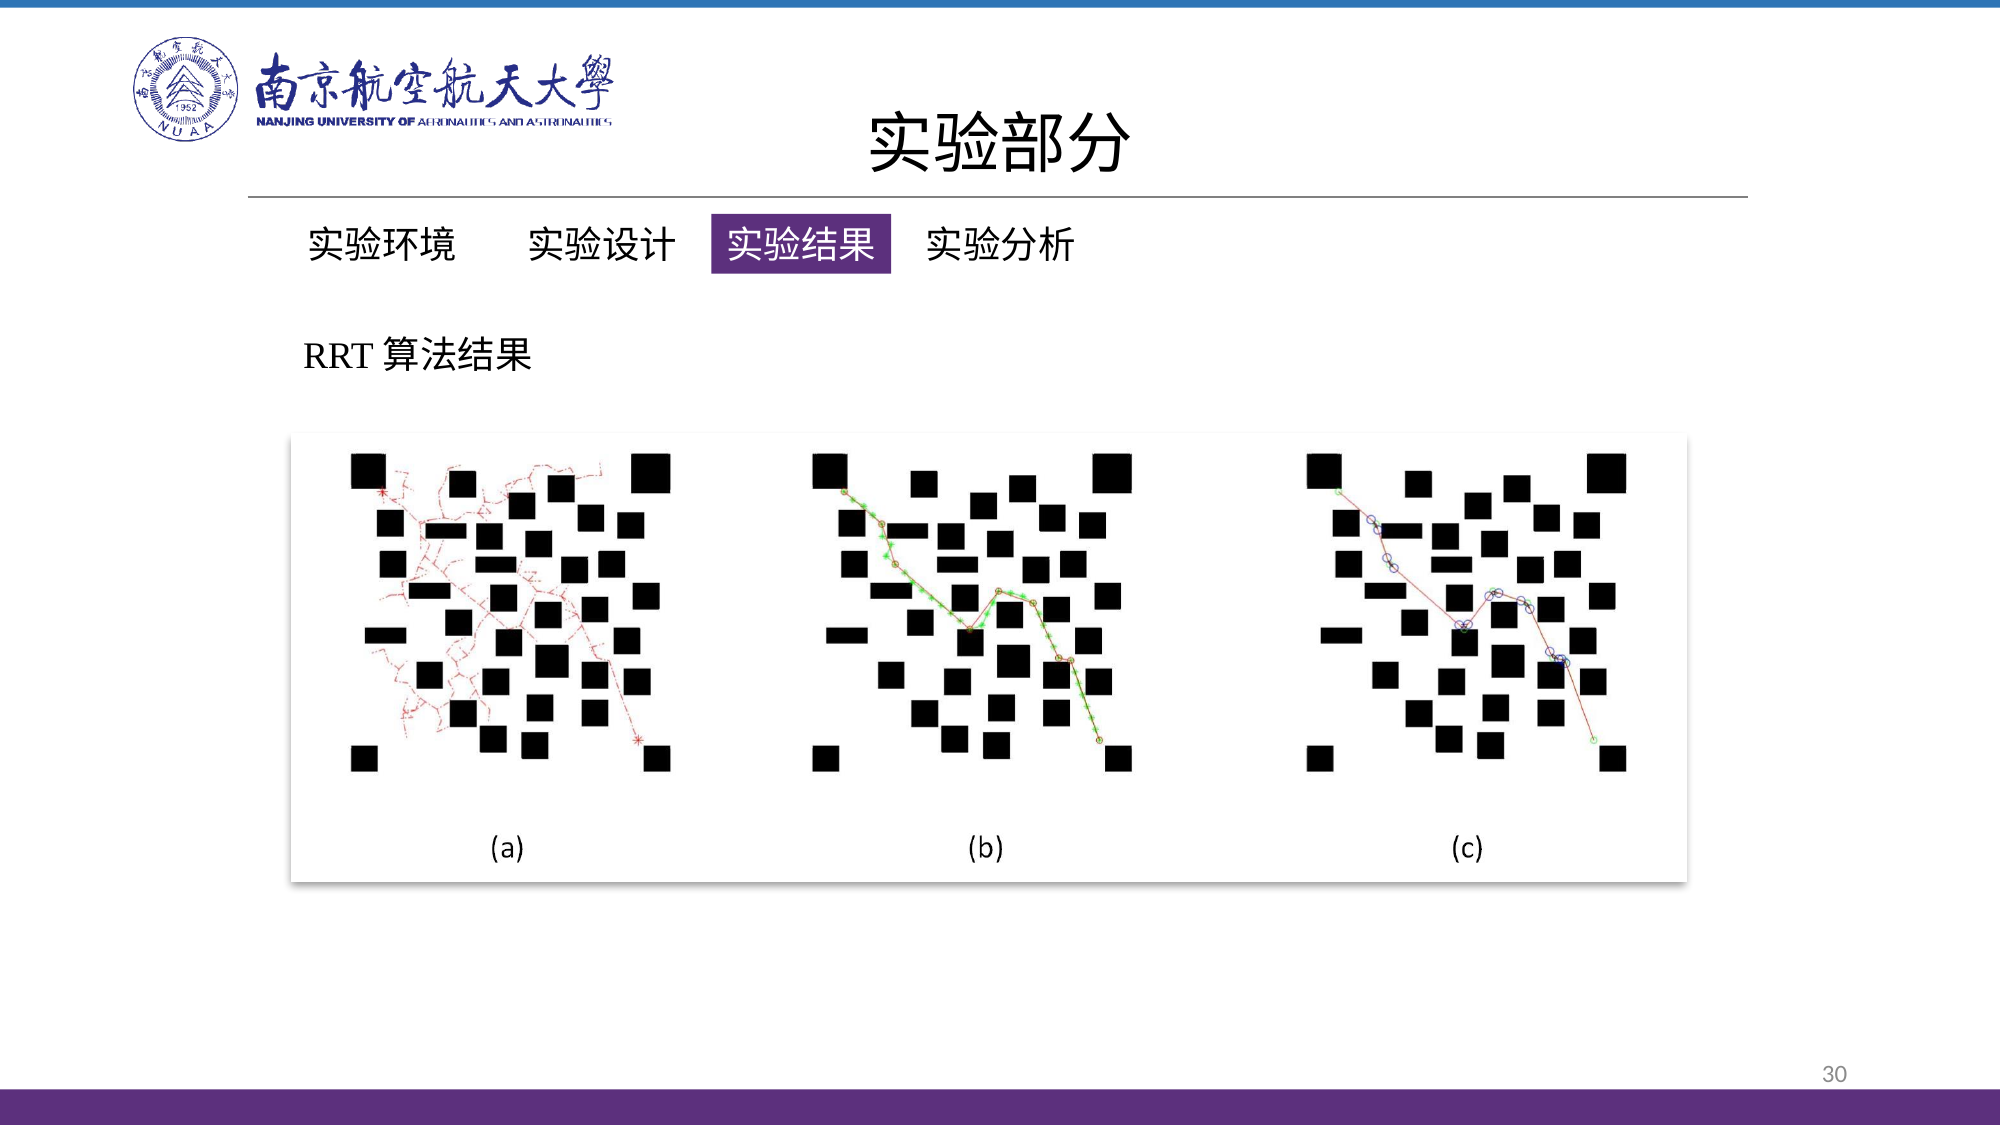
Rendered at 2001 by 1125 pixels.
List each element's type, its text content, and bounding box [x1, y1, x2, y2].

text_box [0, 0, 115, 9]
text_box 实验设计 [632, 213, 692, 274]
text_box [0, 1088, 2000, 1125]
text_box 实验部分 [851, 93, 1149, 189]
slide_number 30 [1412, 1042, 1863, 1103]
text_box 实验结果 [711, 213, 892, 274]
text_box [632, 0, 2000, 9]
text_box RRT算法结果 [288, 323, 548, 384]
picture [291, 433, 1687, 882]
text_box 实验分析 [910, 213, 1091, 274]
picture [115, 0, 632, 313]
